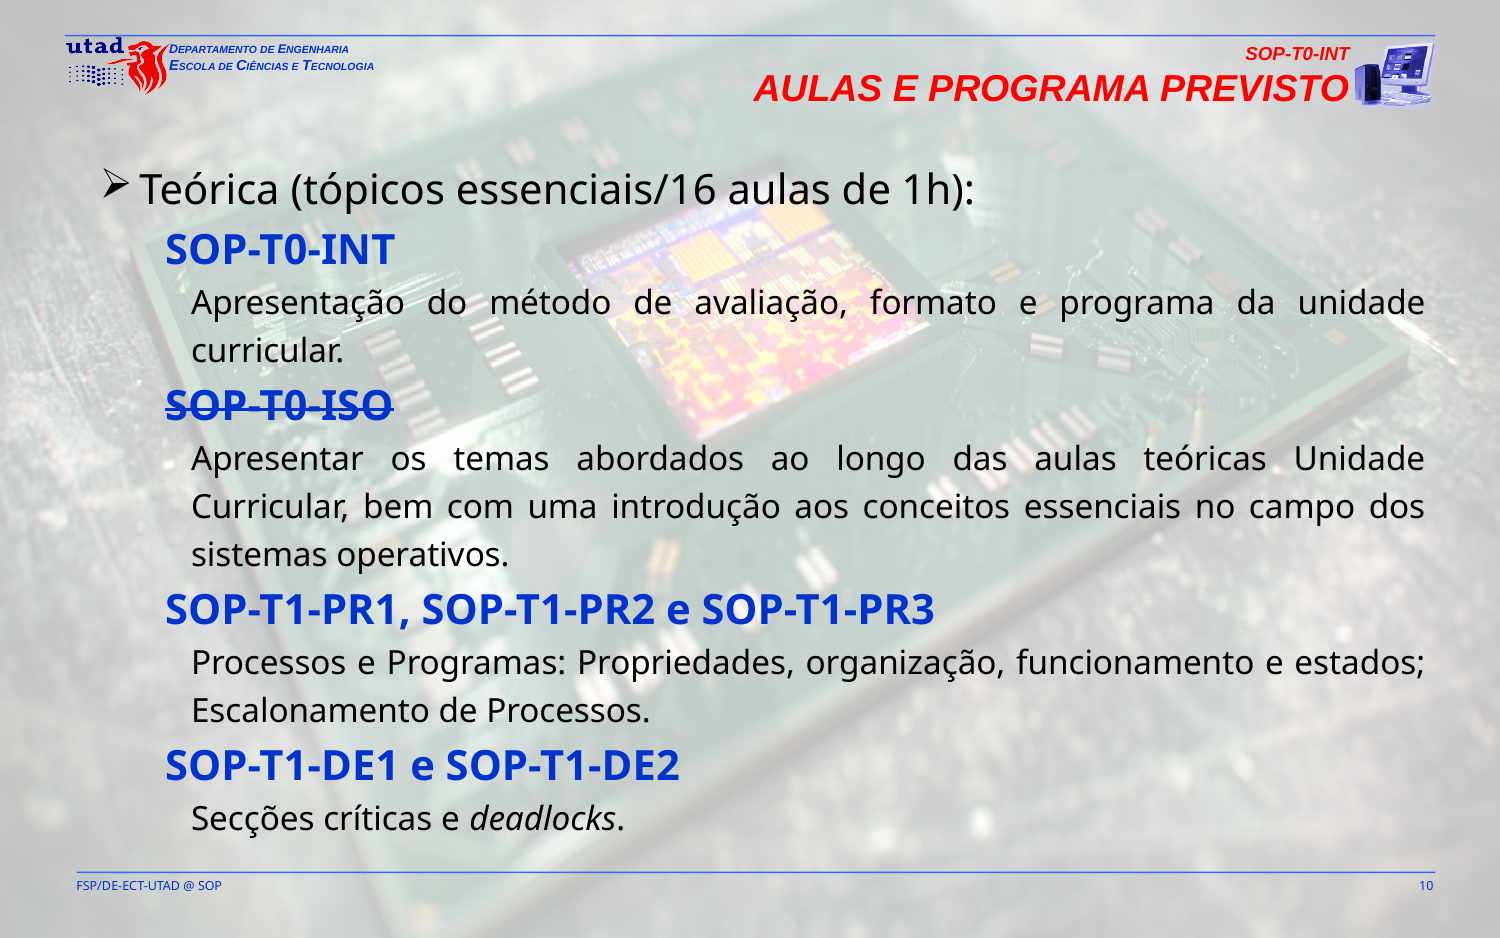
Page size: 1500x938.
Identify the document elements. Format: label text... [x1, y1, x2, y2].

text_box Teórica (tópicos essenciais/16 aulas de 1h): SOP-T0-INT Apresentação do método de avaliação, formato e programa da unidade curricular. SOP-T0-ISO Apresentar os temas abordados ao longo das aulas teóricas Unidade Curricular, bem com uma introdução aos conceitos essenciais no campo dos sistemas operativos. SOP-T1-PR1, SOP-T1-PR2 e SOP-T1-PR3 Processos e Programas: Propriedades, organização, funcionamento e estados; Escalonamento de Processos. SOP-T1-DE1 e SOP-T1-DE2 Secções críticas e deadlocks. [88, 147, 1440, 843]
picture [64, 35, 172, 97]
picture [1346, 33, 1442, 115]
title SOP-T0-INT Aulas e Programa Previsto [493, 35, 1362, 105]
